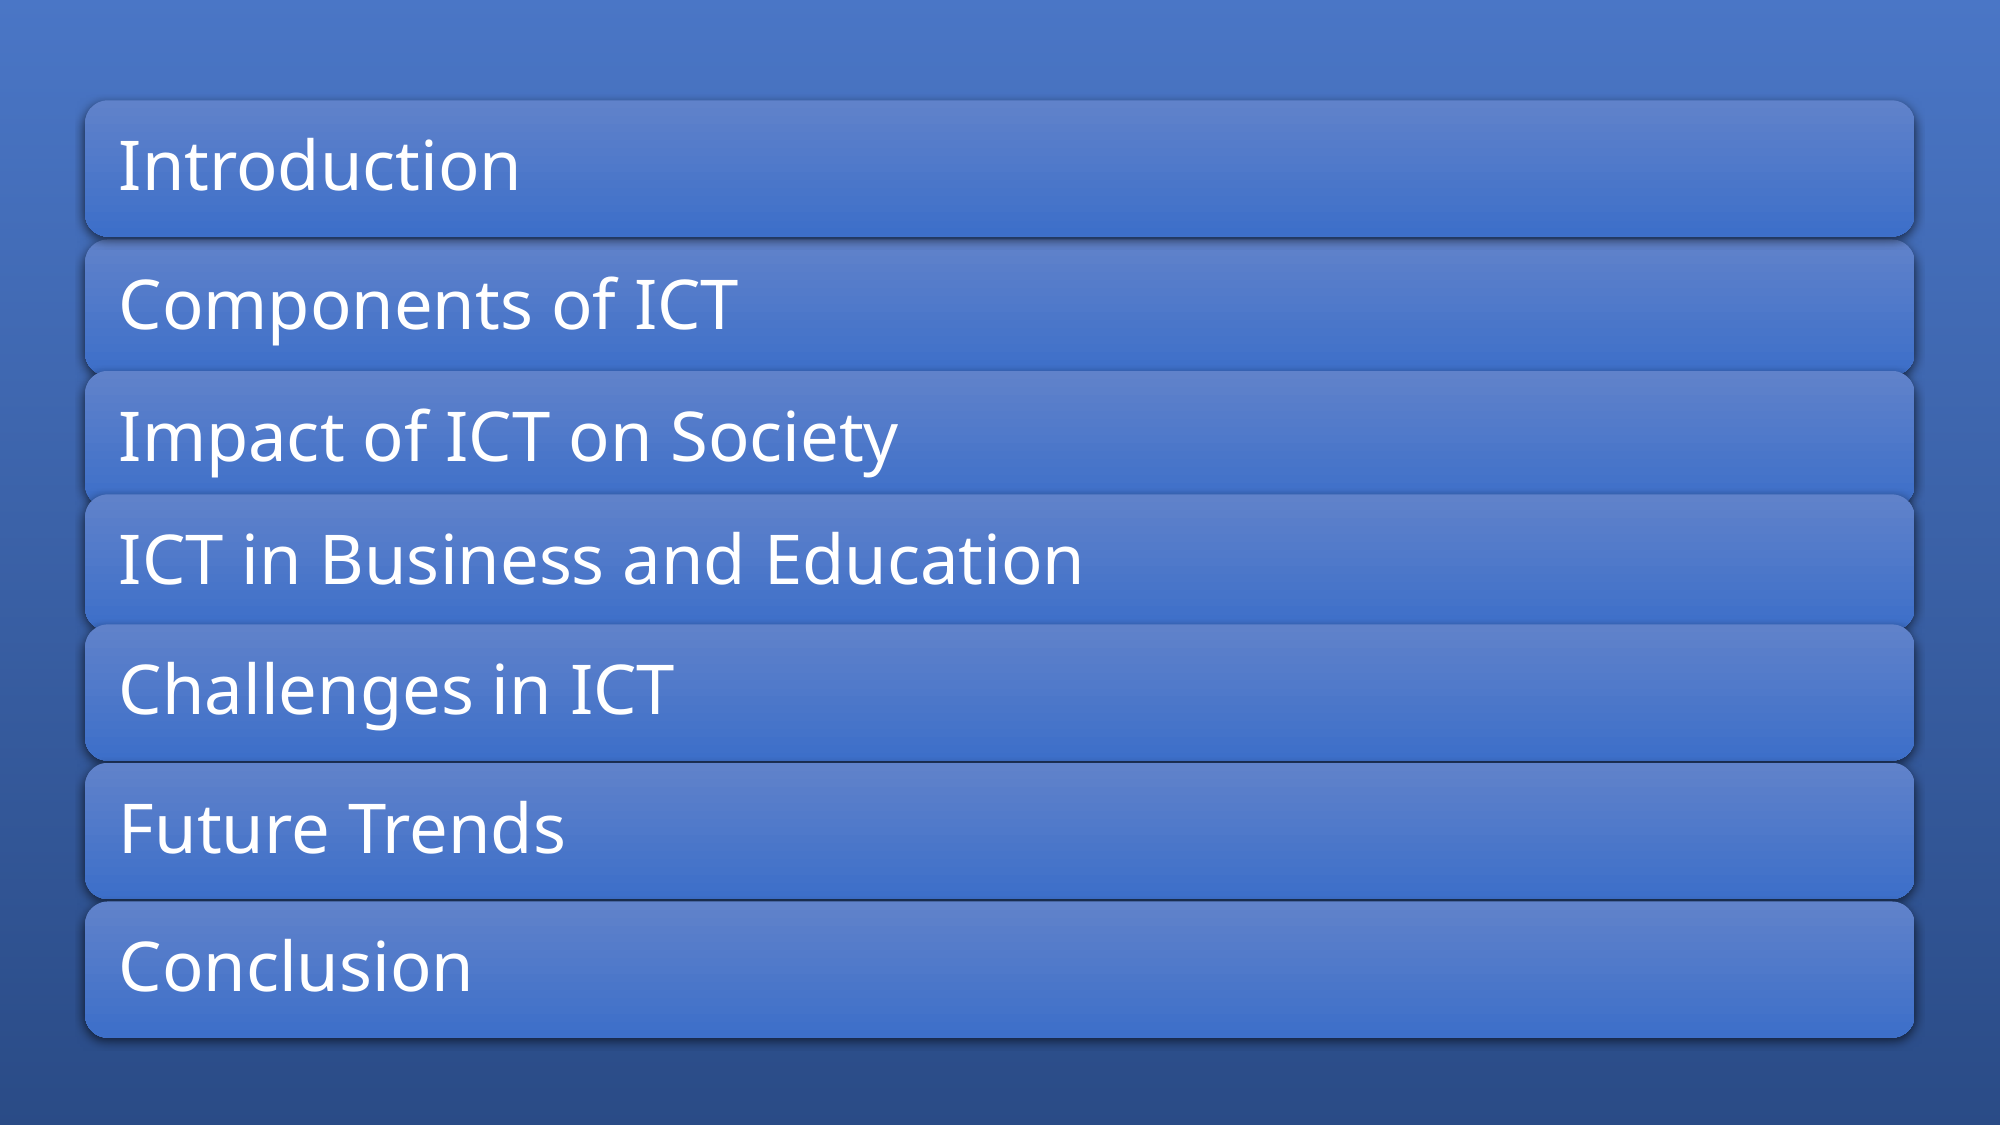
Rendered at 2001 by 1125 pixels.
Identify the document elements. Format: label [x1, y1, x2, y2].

text_box [85, 0, 1915, 1038]
